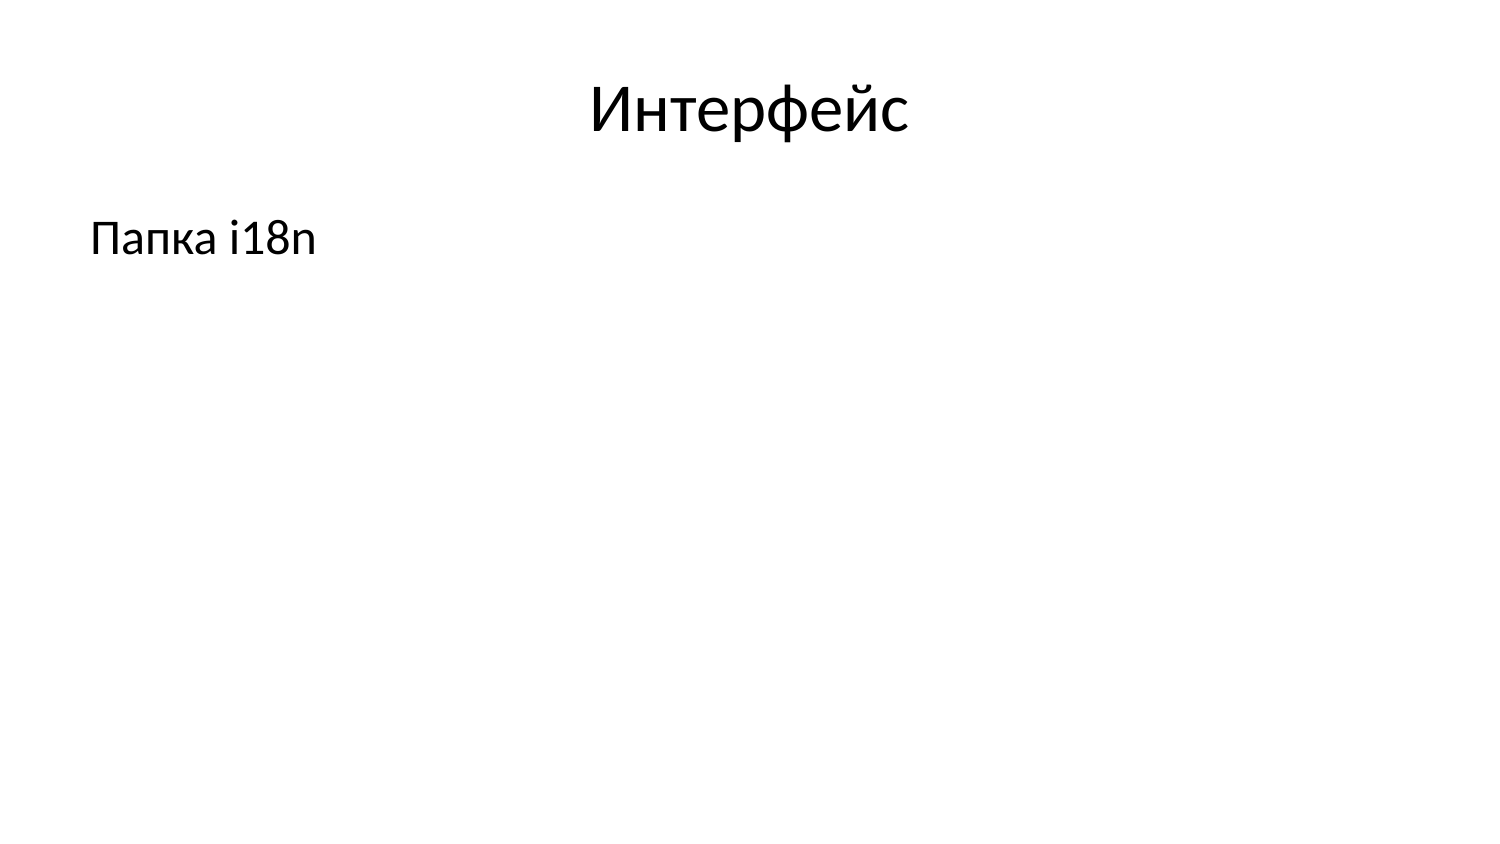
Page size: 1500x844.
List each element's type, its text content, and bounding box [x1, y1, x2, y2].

list Папка i18n [75, 196, 1425, 754]
title Интерфейс [75, 33, 1425, 175]
